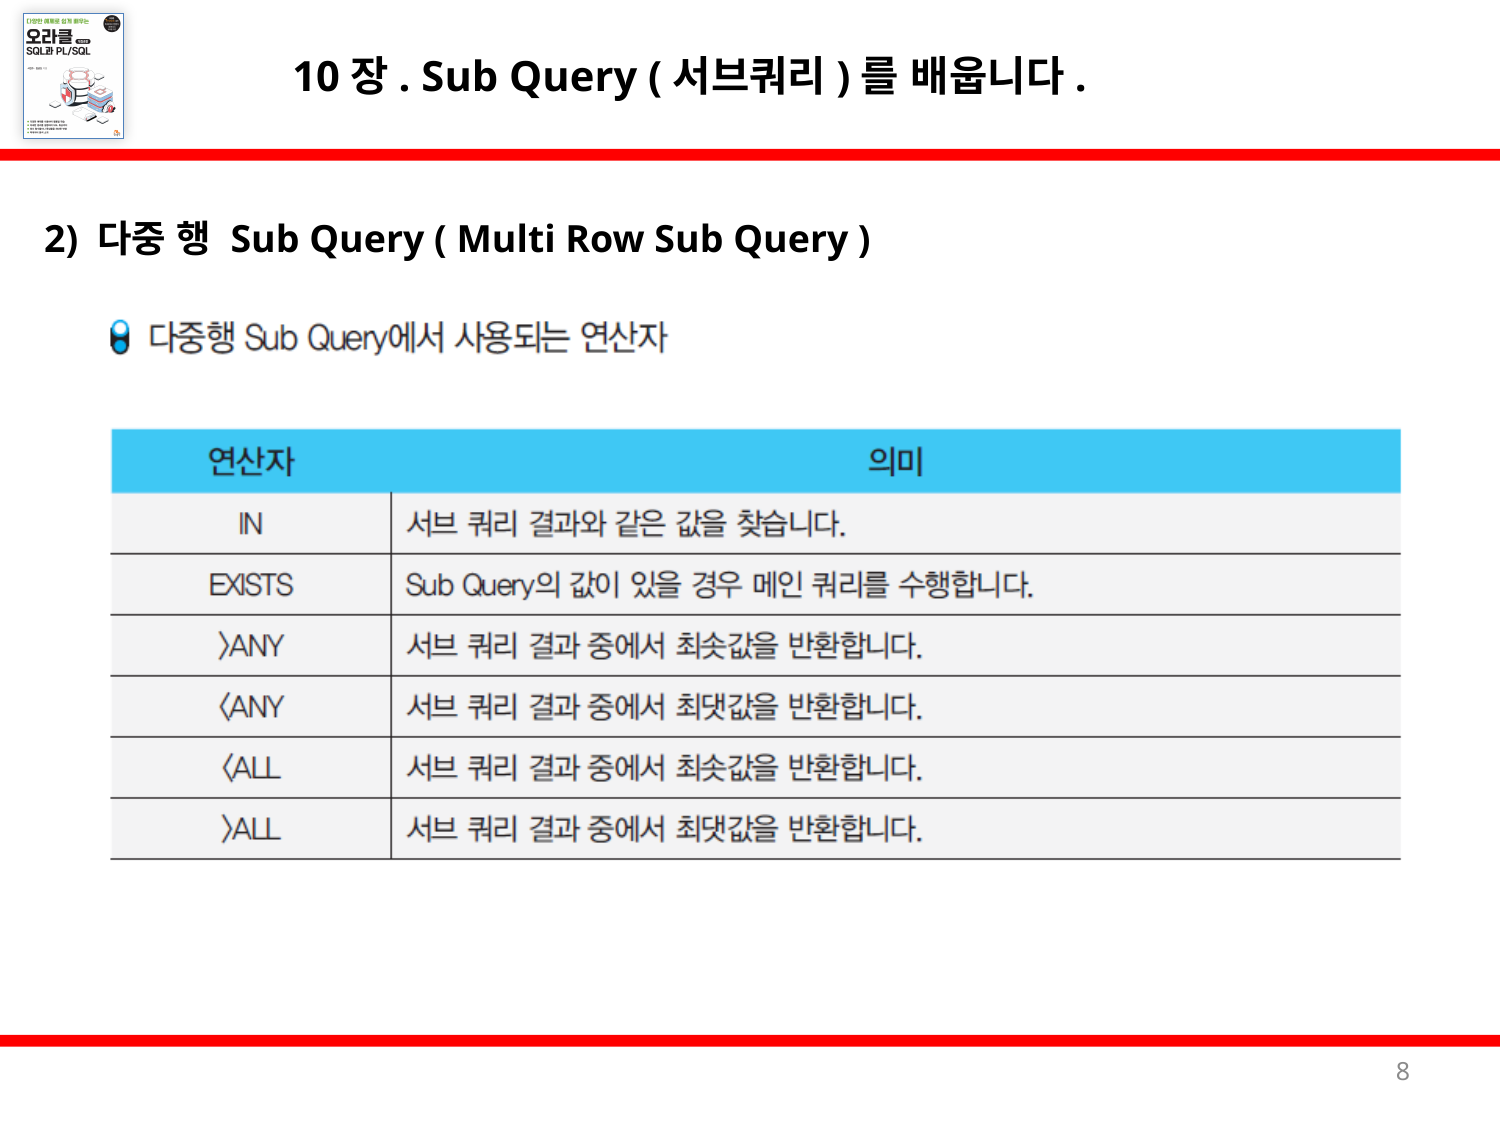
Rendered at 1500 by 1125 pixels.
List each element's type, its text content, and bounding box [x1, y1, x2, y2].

text_box 10장. Sub Query (서브쿼리)를 배웁니다. [275, 0, 1213, 151]
slide_number 8 [1074, 1042, 1425, 1103]
text_box 2) 다중 행 Sub Query ( Multi Row Sub Query ) [27, 182, 1484, 293]
picture [23, 13, 125, 140]
picture [70, 294, 1423, 882]
text_box [0, 147, 1500, 163]
text_box [0, 1033, 1500, 1049]
